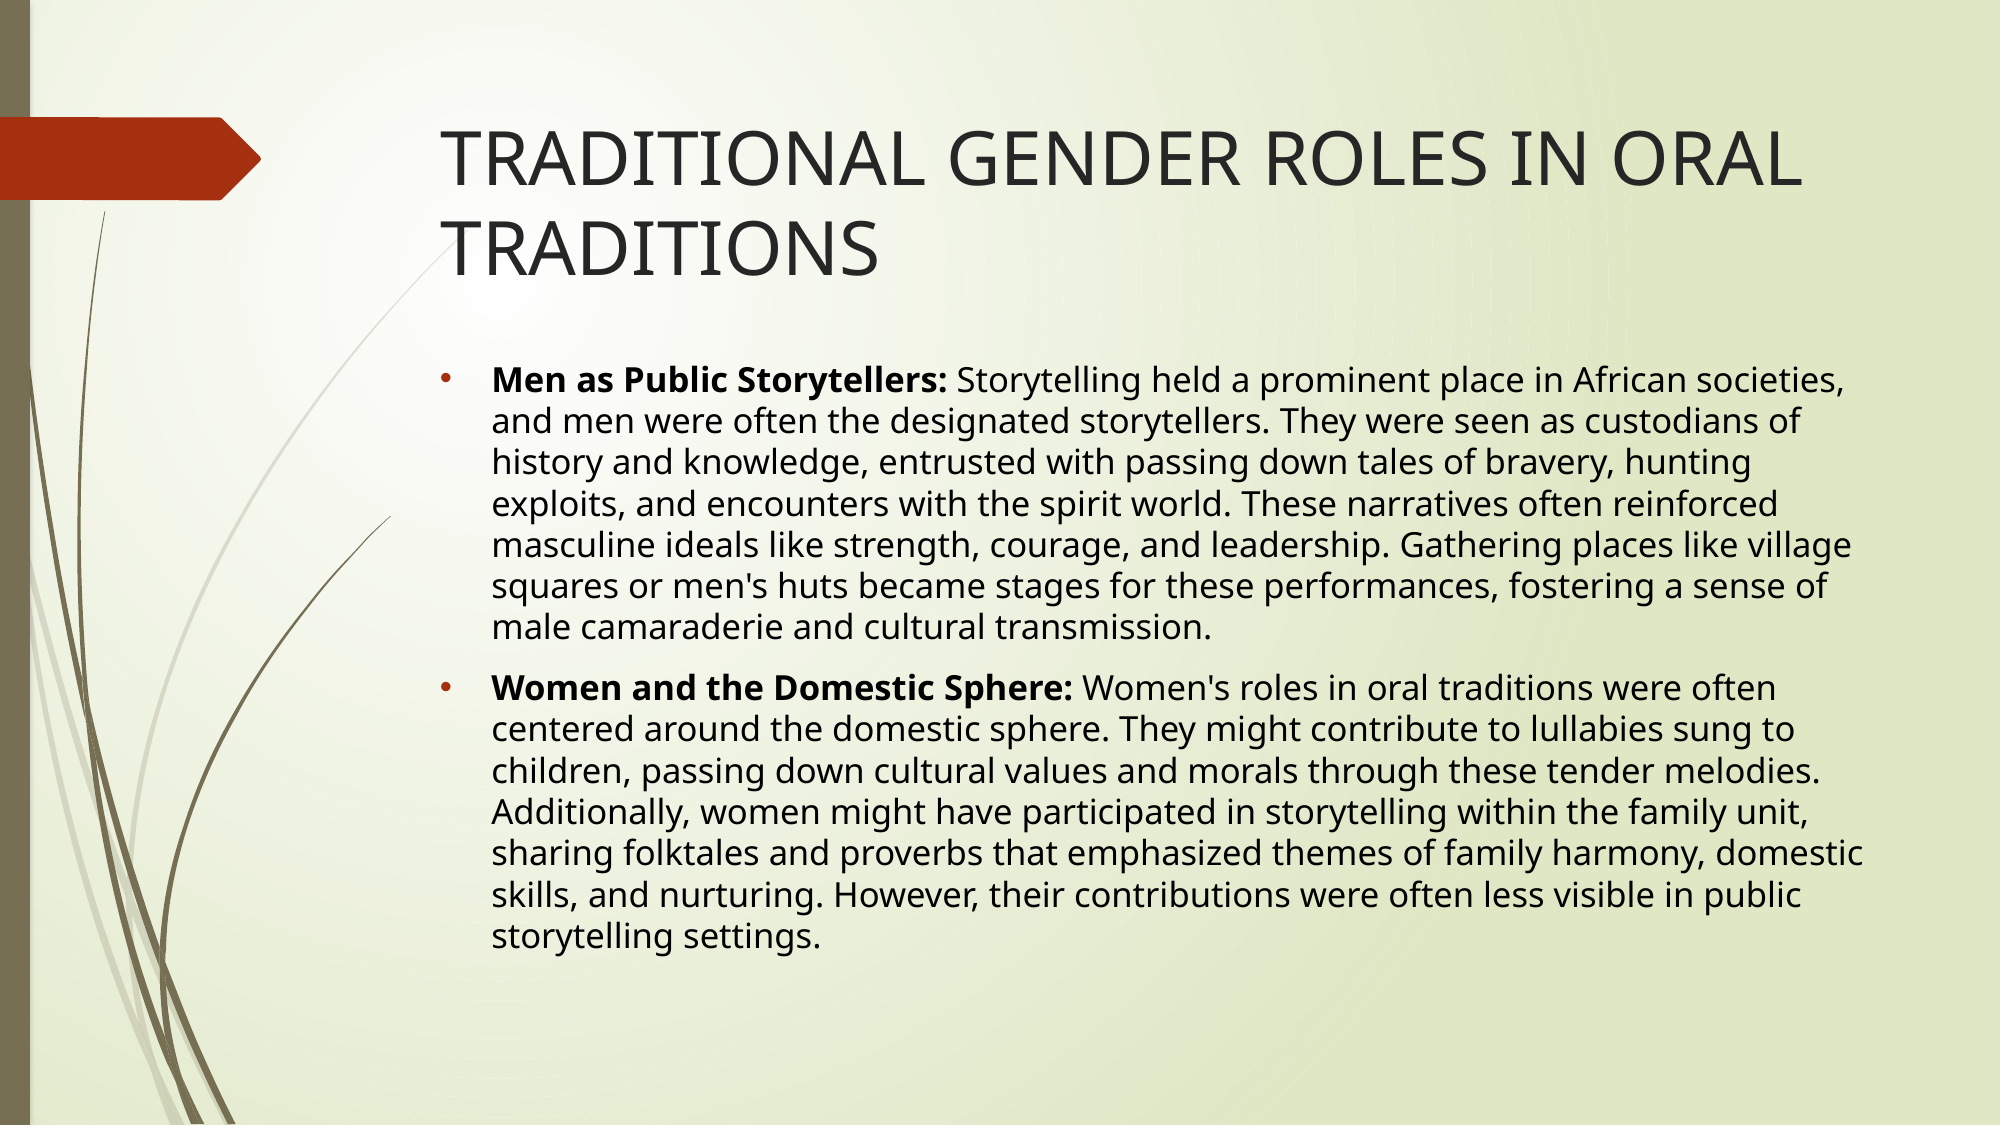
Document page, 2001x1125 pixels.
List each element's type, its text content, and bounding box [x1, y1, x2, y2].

title TRADITIONAL GENDER ROLES IN ORAL TRADITIONS [425, 102, 1888, 313]
list Men as Public Storytellers: Storytelling held a prominent place in African societies, and men were often the designated storytellers. They were seen as custodians of history and knowledge, entrusted with passing down tales of bravery, hunting exploits, and encounters with the spirit world. These narratives often reinforced masculine ideals like strength, courage, and leadership. Gathering places like village squares or men's huts became stages for these performances, fostering a sense of male camaraderie and cultural transmission. Women and the Domestic Sphere: Women's roles in oral traditions were often centered around the domestic sphere. They might contribute to lullabies sung to children, passing down cultural values and morals through these tender melodies. Additionally, women might have participated in storytelling within the family unit, sharing folktales and proverbs that emphasized themes of family harmony, domestic skills, and nurturing. However, their contributions were often less visible in public storytelling settings. [424, 350, 1888, 970]
